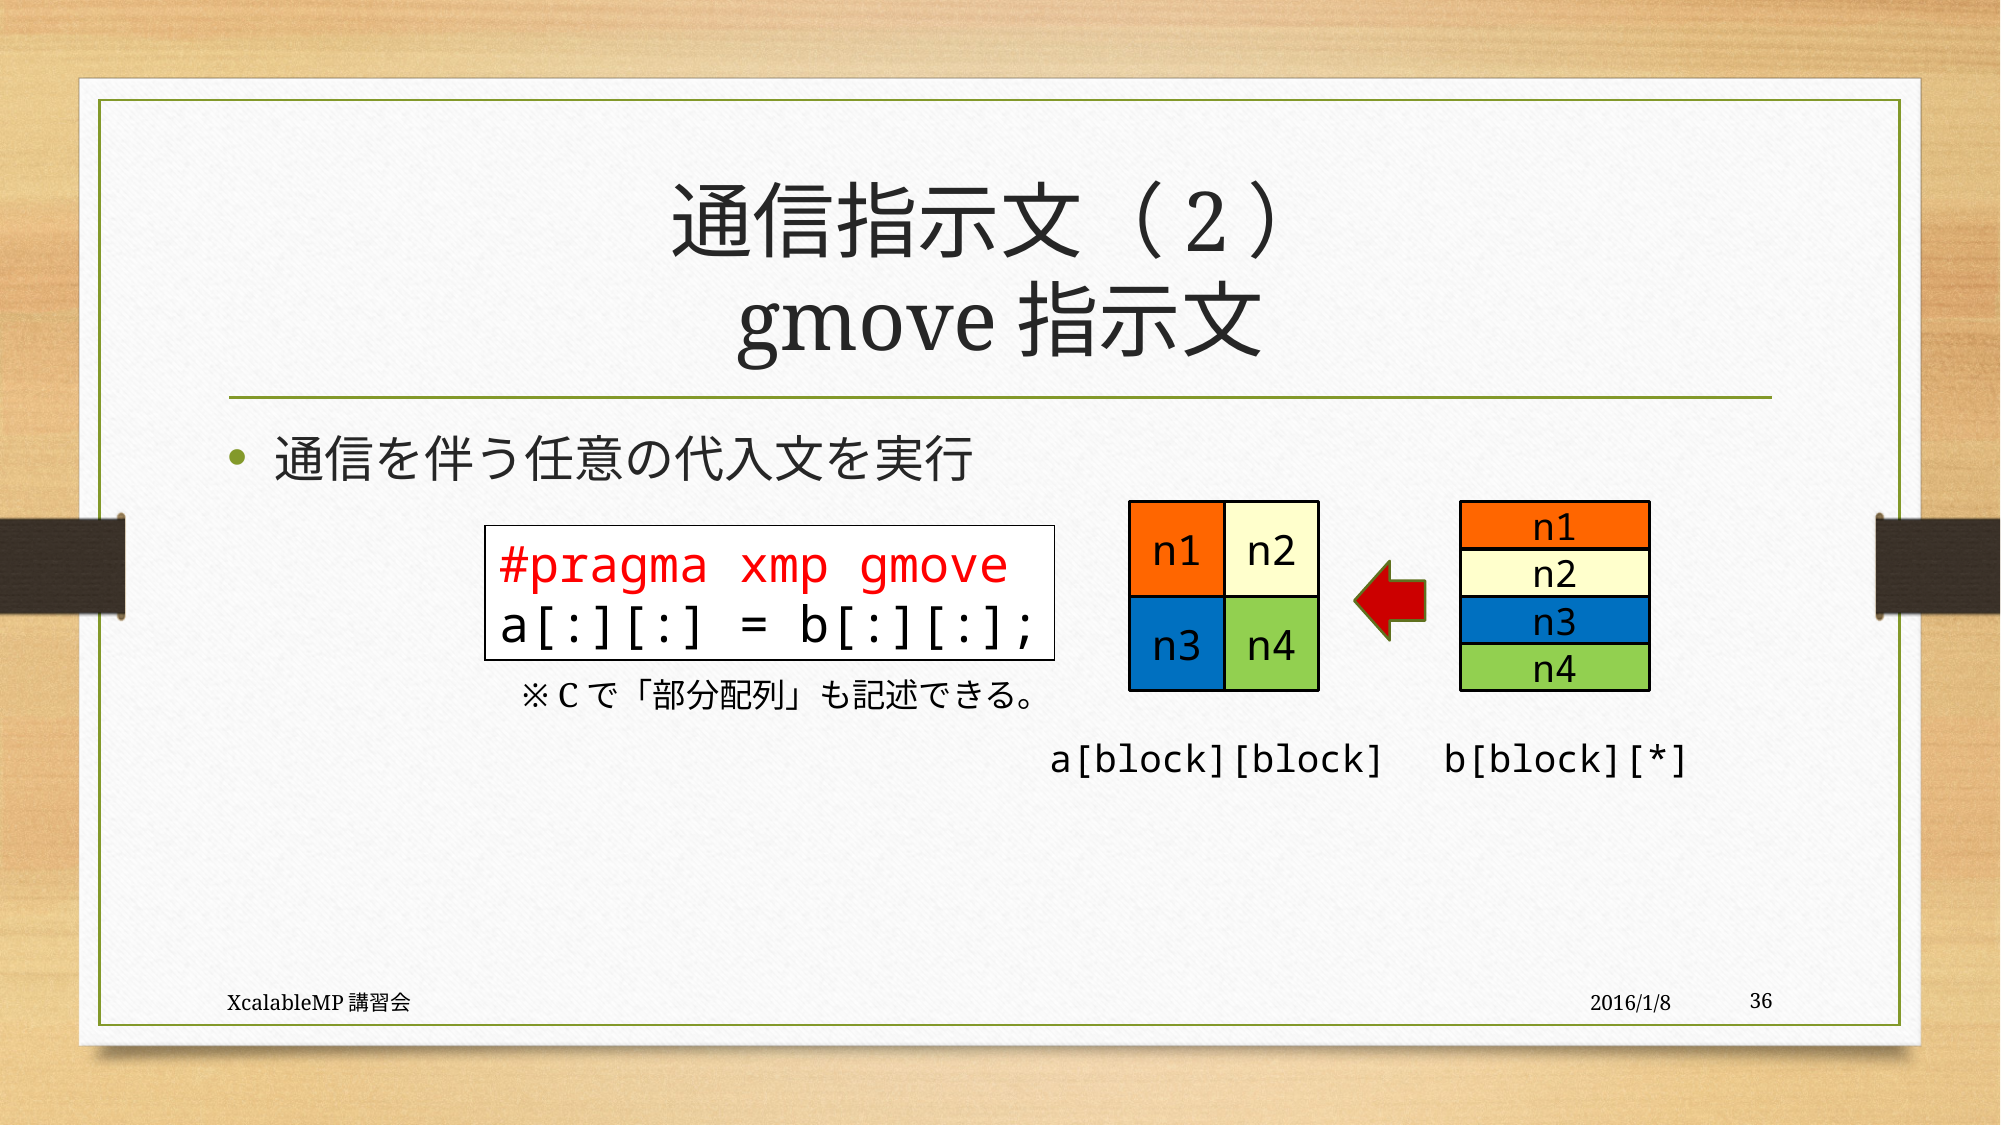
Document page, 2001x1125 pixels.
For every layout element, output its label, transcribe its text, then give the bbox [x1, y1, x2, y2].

footer XcalableMP講習会 [212, 979, 1411, 1025]
text_box a[block][block] [1034, 727, 1402, 788]
text_box #pragma xmp gmove a[:][:] = b[:][:]; [485, 525, 1055, 661]
text_box n3 [1459, 595, 1651, 642]
slide_number 36 [1698, 979, 1788, 1025]
text_box b[block][*] [1429, 727, 1706, 788]
list 通信を伴う任意の代入文を実行 [212, 419, 1788, 964]
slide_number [1423, 979, 1686, 1025]
text_box n1 [1459, 501, 1651, 548]
text_box n4 [1459, 642, 1651, 692]
text_box n2 [1459, 548, 1651, 595]
text_box n3 [1129, 595, 1223, 692]
text_box n1 [1129, 501, 1223, 595]
picture [0, 0, 2001, 1125]
text_box ※ Cで「部分配列」も記述できる。 [507, 667, 1066, 722]
text_box [1353, 559, 1427, 642]
title 通信指示文（2） gmove指示文 [212, 161, 1788, 375]
text_box n4 [1223, 595, 1320, 692]
text_box n2 [1223, 501, 1320, 595]
